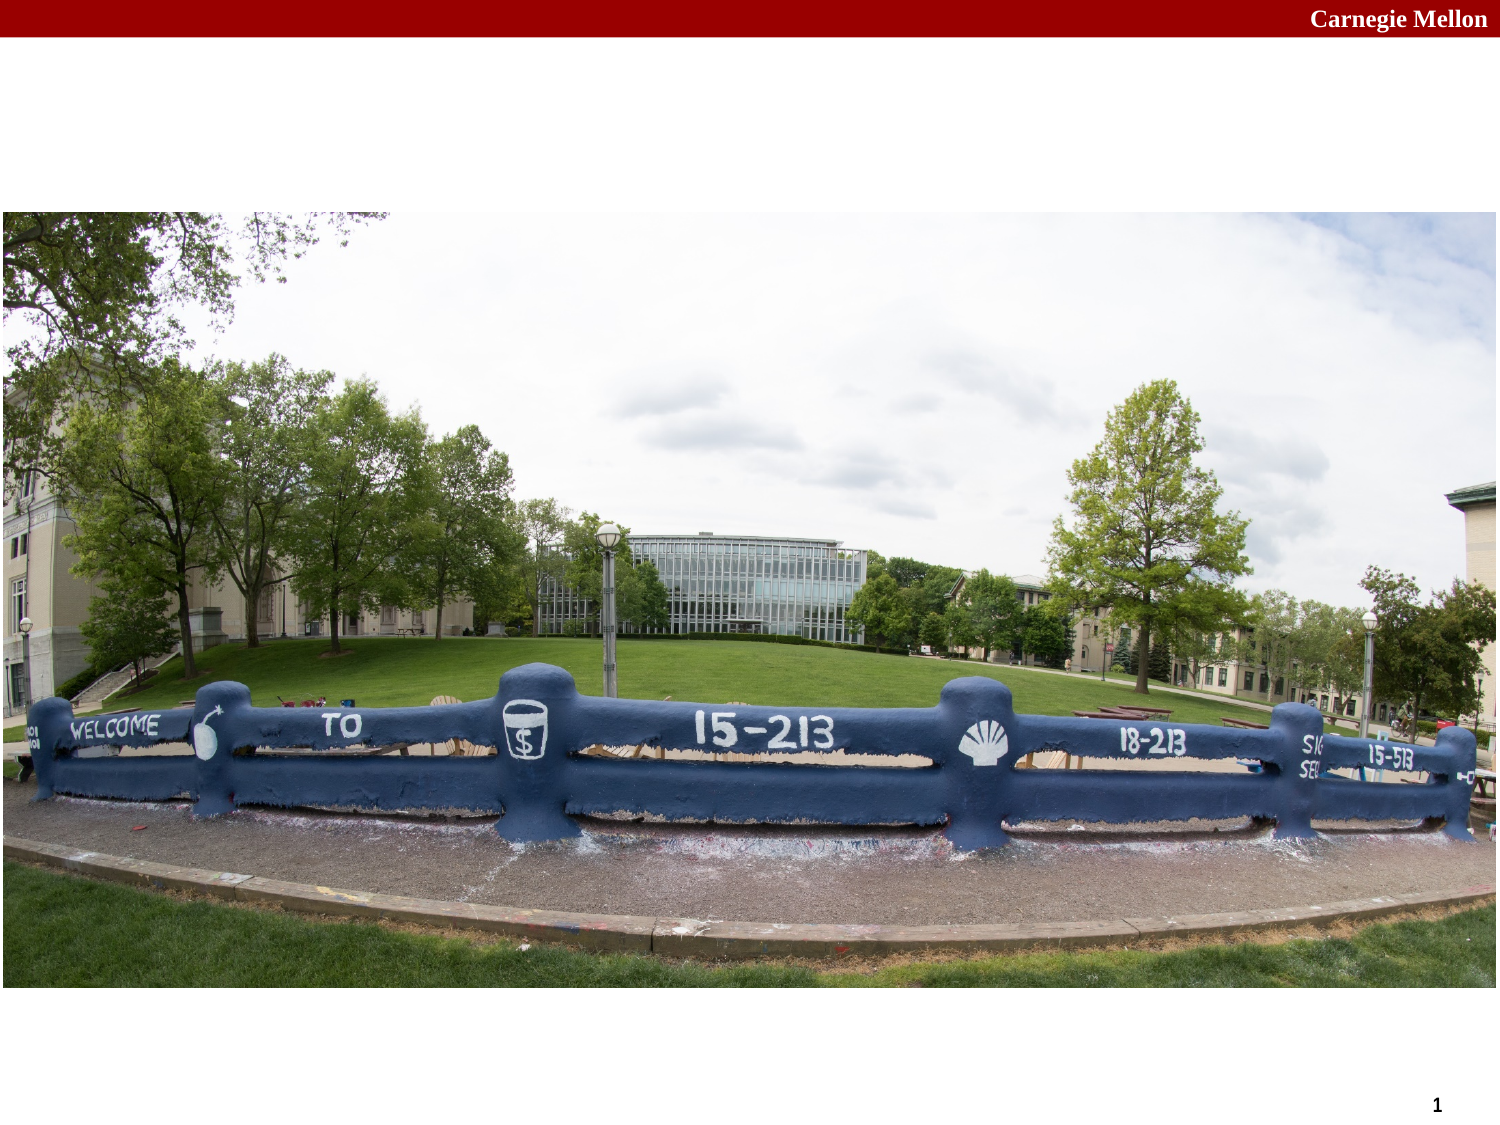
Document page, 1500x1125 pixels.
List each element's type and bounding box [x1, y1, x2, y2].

list [3, 212, 1496, 988]
